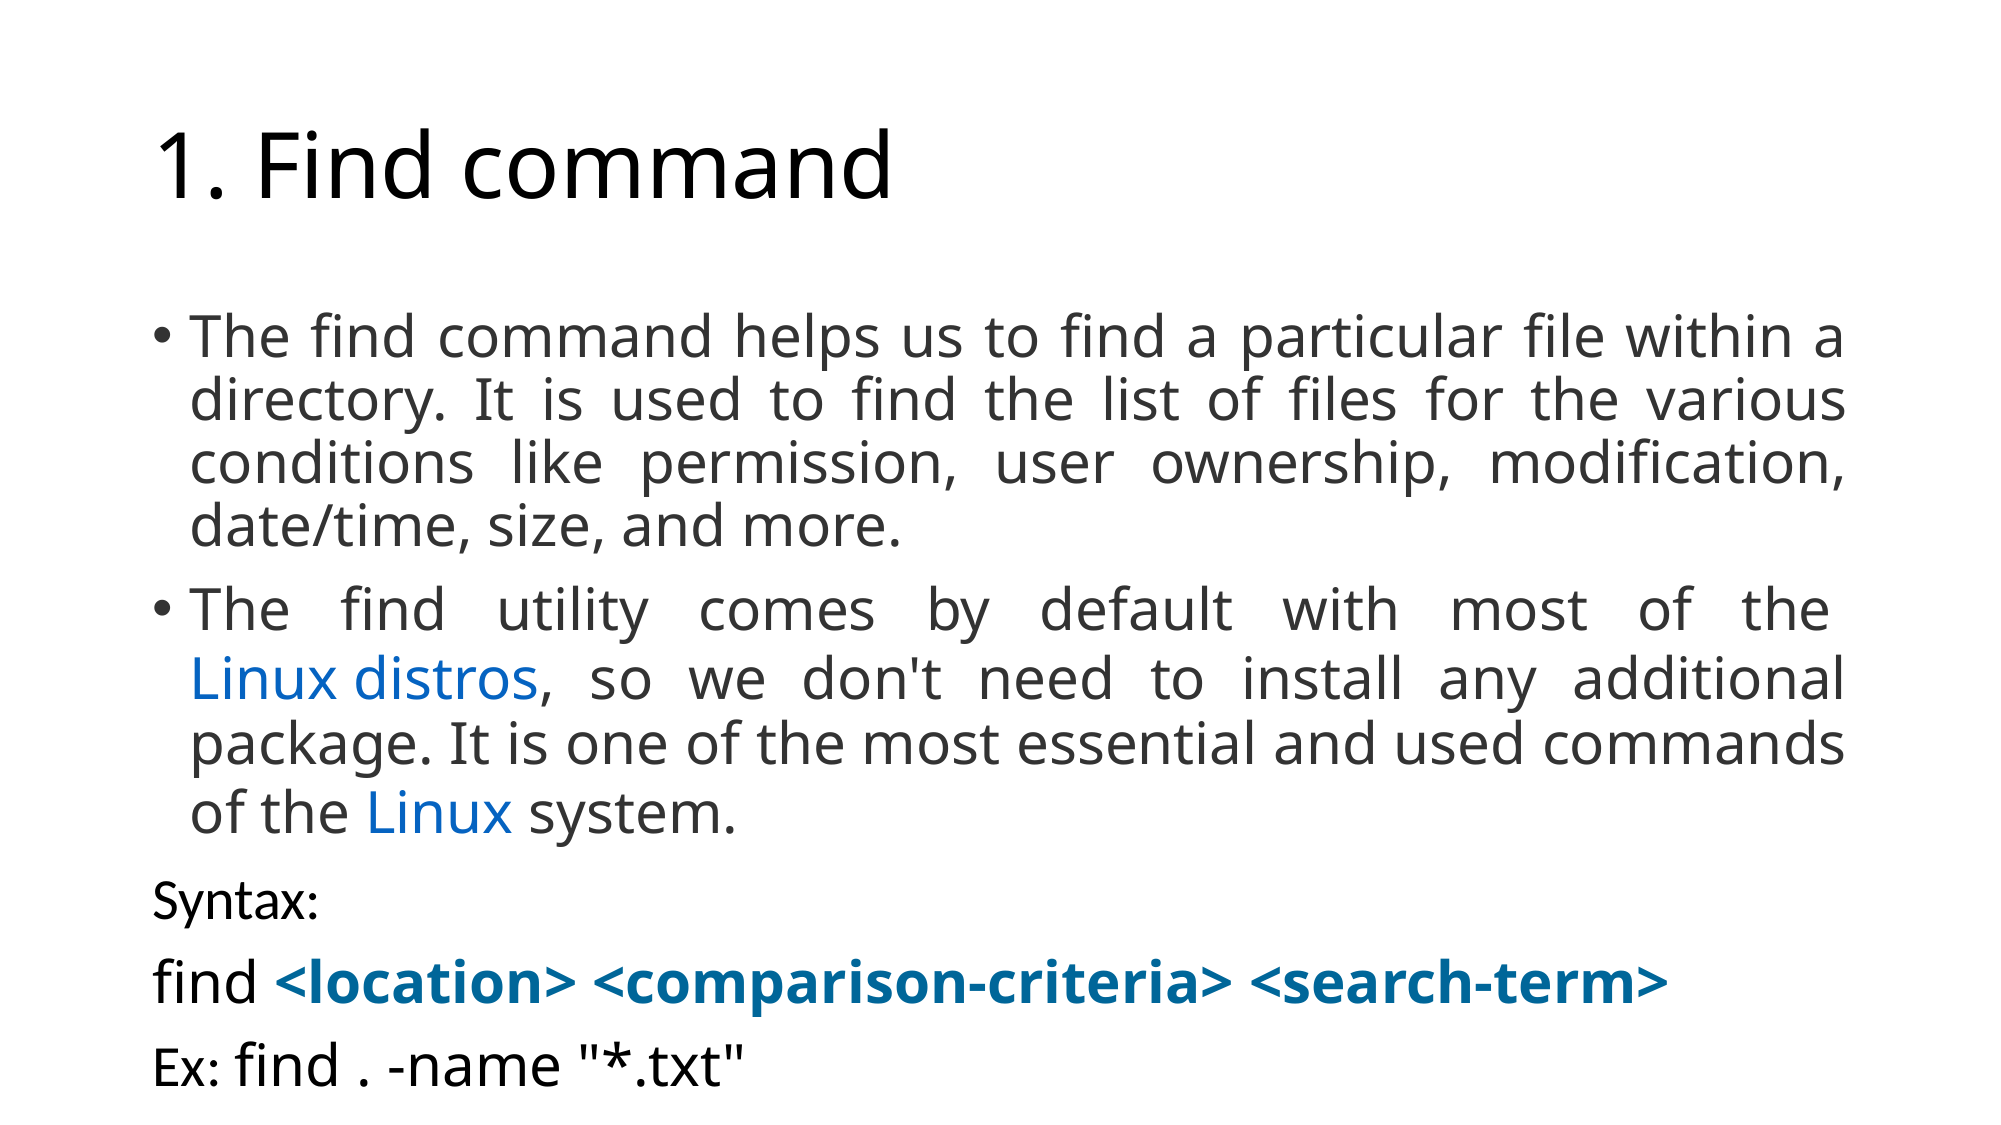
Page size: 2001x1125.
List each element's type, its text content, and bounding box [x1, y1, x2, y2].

title 1. Find command [137, 59, 1863, 278]
list The find command helps us to find a particular file within a directory. It is used to find the list of files for the various conditions like permission, user ownership, modification, date/time, size, and more. The find utility comes by default with most of the Linux distros, so we don't need to install any additional package. It is one of the most essential and used commands of the Linux system. Syntax: find <location> <comparison-criteria> <search-term> Ex: find . -name "*.txt" [137, 299, 1863, 1014]
